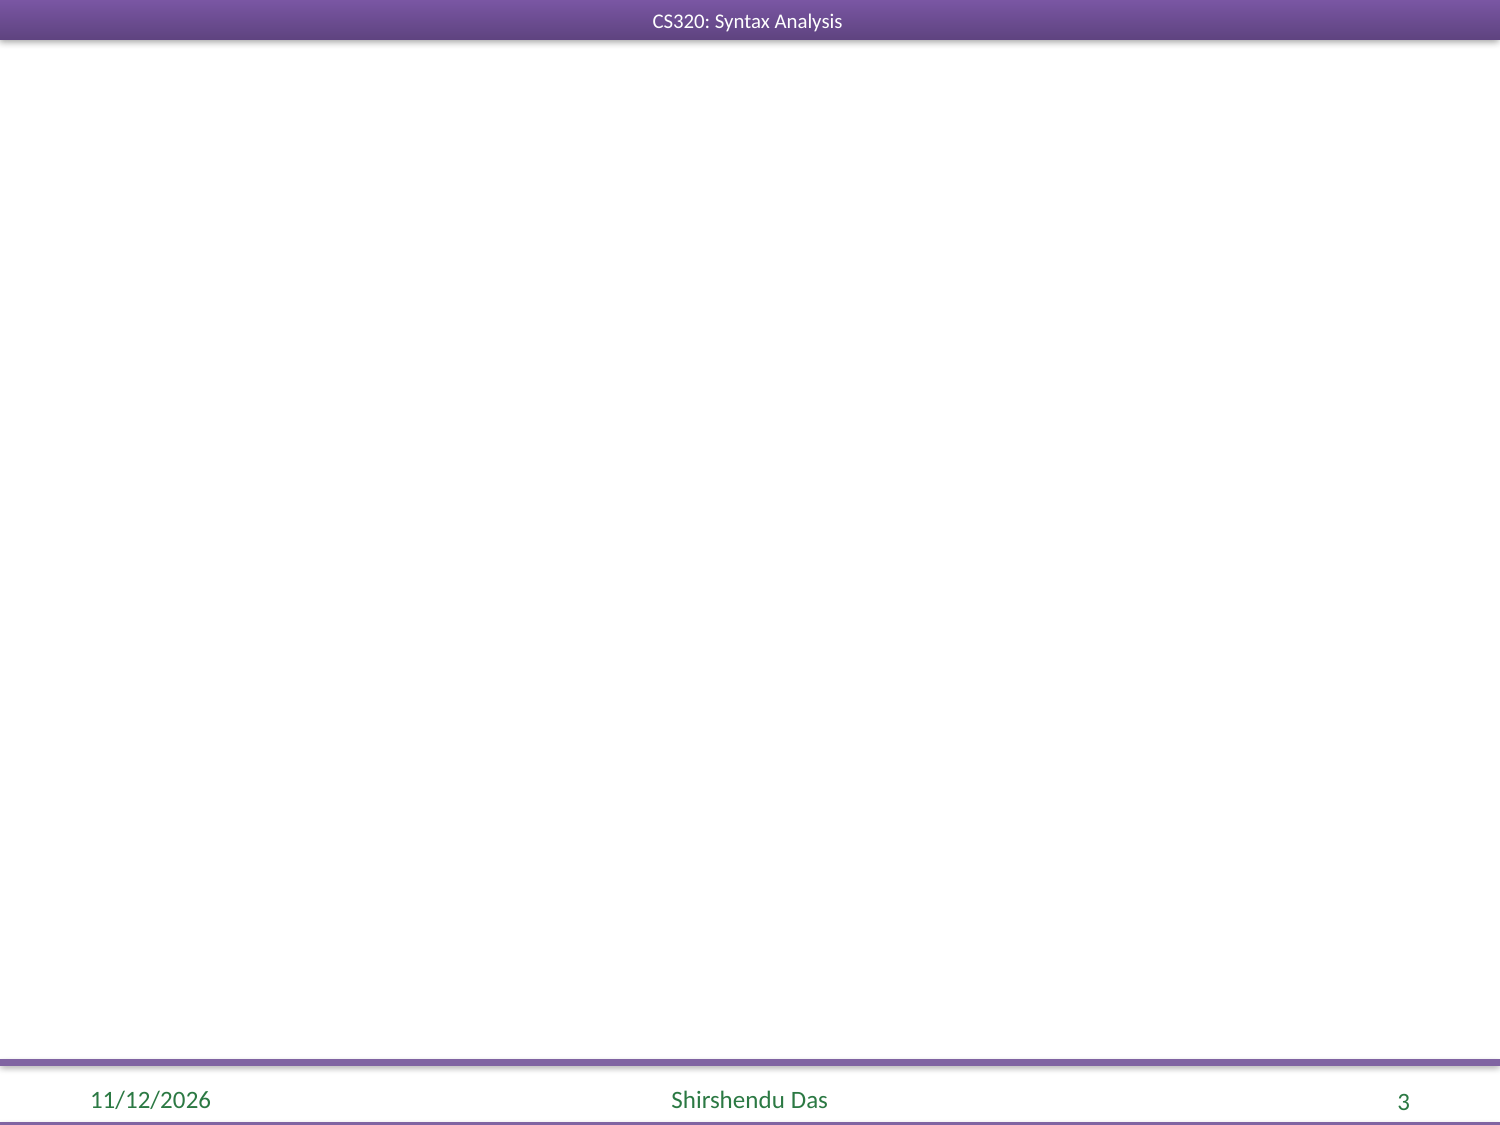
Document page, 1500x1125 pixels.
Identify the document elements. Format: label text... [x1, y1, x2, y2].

text_box CS320: Syntax Analysis [0, 0, 1500, 40]
slide_number 3 [1074, 1079, 1425, 1121]
footer Shirshendu Das [512, 1073, 988, 1121]
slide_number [75, 1073, 425, 1121]
